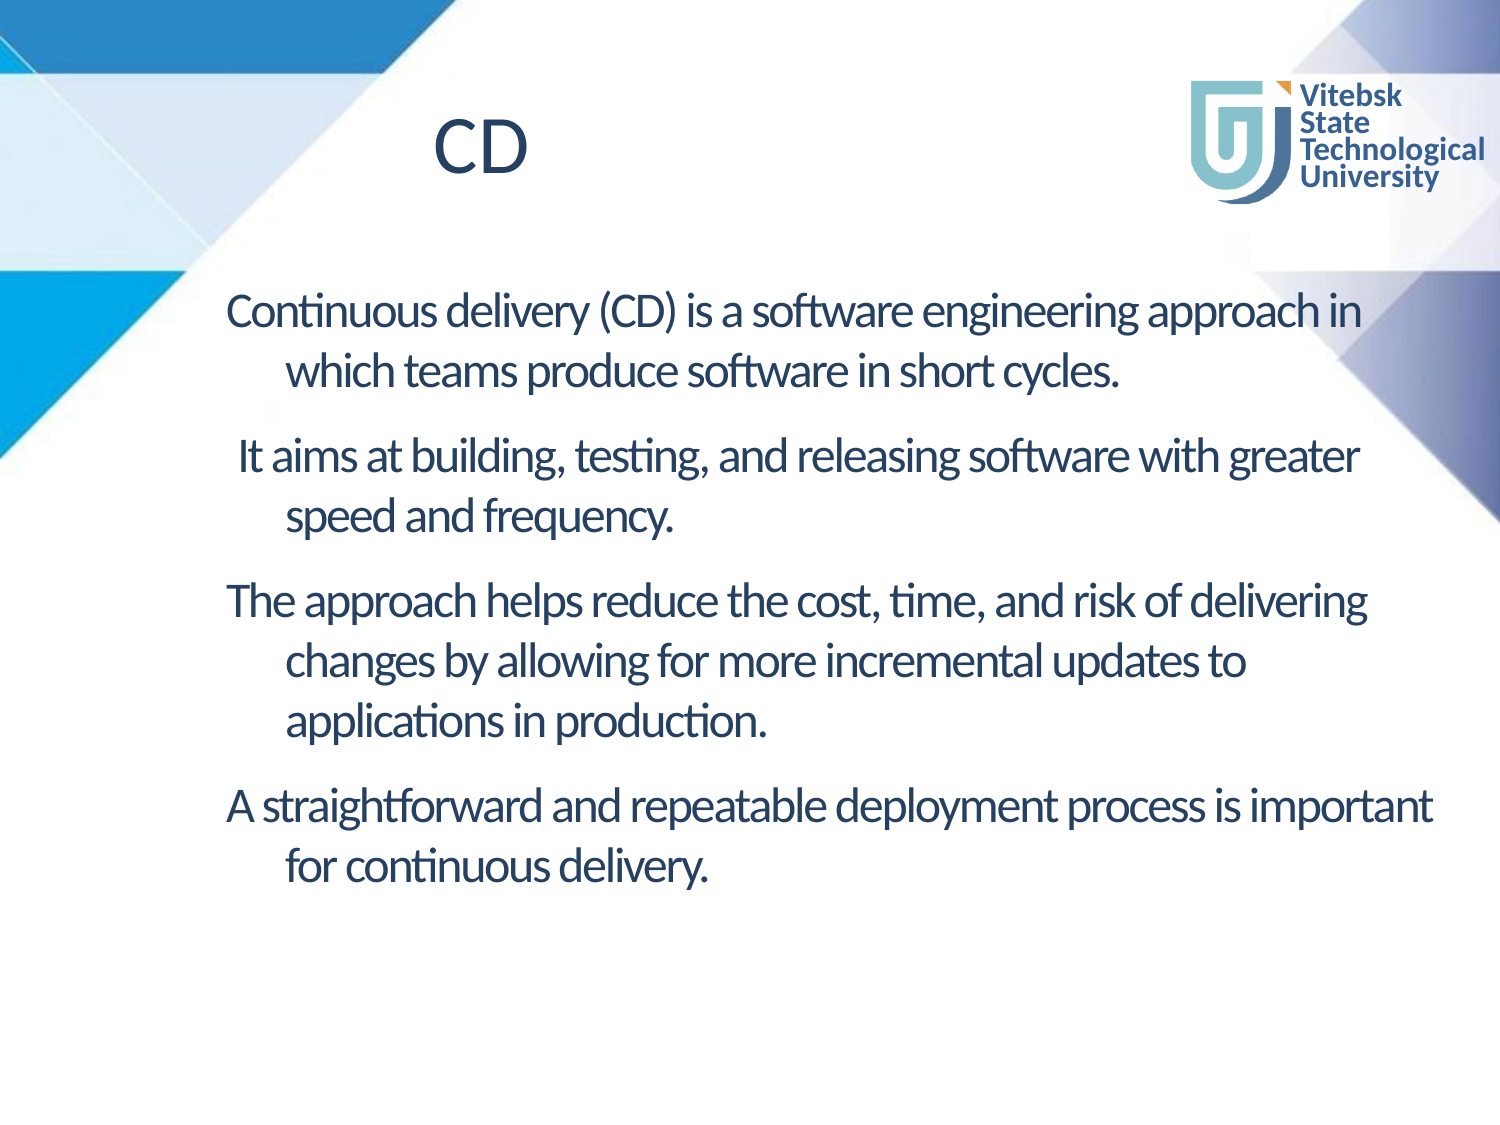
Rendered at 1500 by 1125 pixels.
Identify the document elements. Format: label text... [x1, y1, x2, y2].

text_box CD [419, 83, 951, 198]
picture [0, 0, 1500, 1125]
list Continuous delivery (CD) is a software engineering approach in which teams produce software in short cycles. It aims at building, testing, and releasing software with greater speed and frequency. The approach helps reduce the cost, time, and risk of delivering changes by allowing for more incremental updates to applications in production. A straightforward and repeatable deployment process is important for continuous delivery. [210, 269, 1454, 1007]
